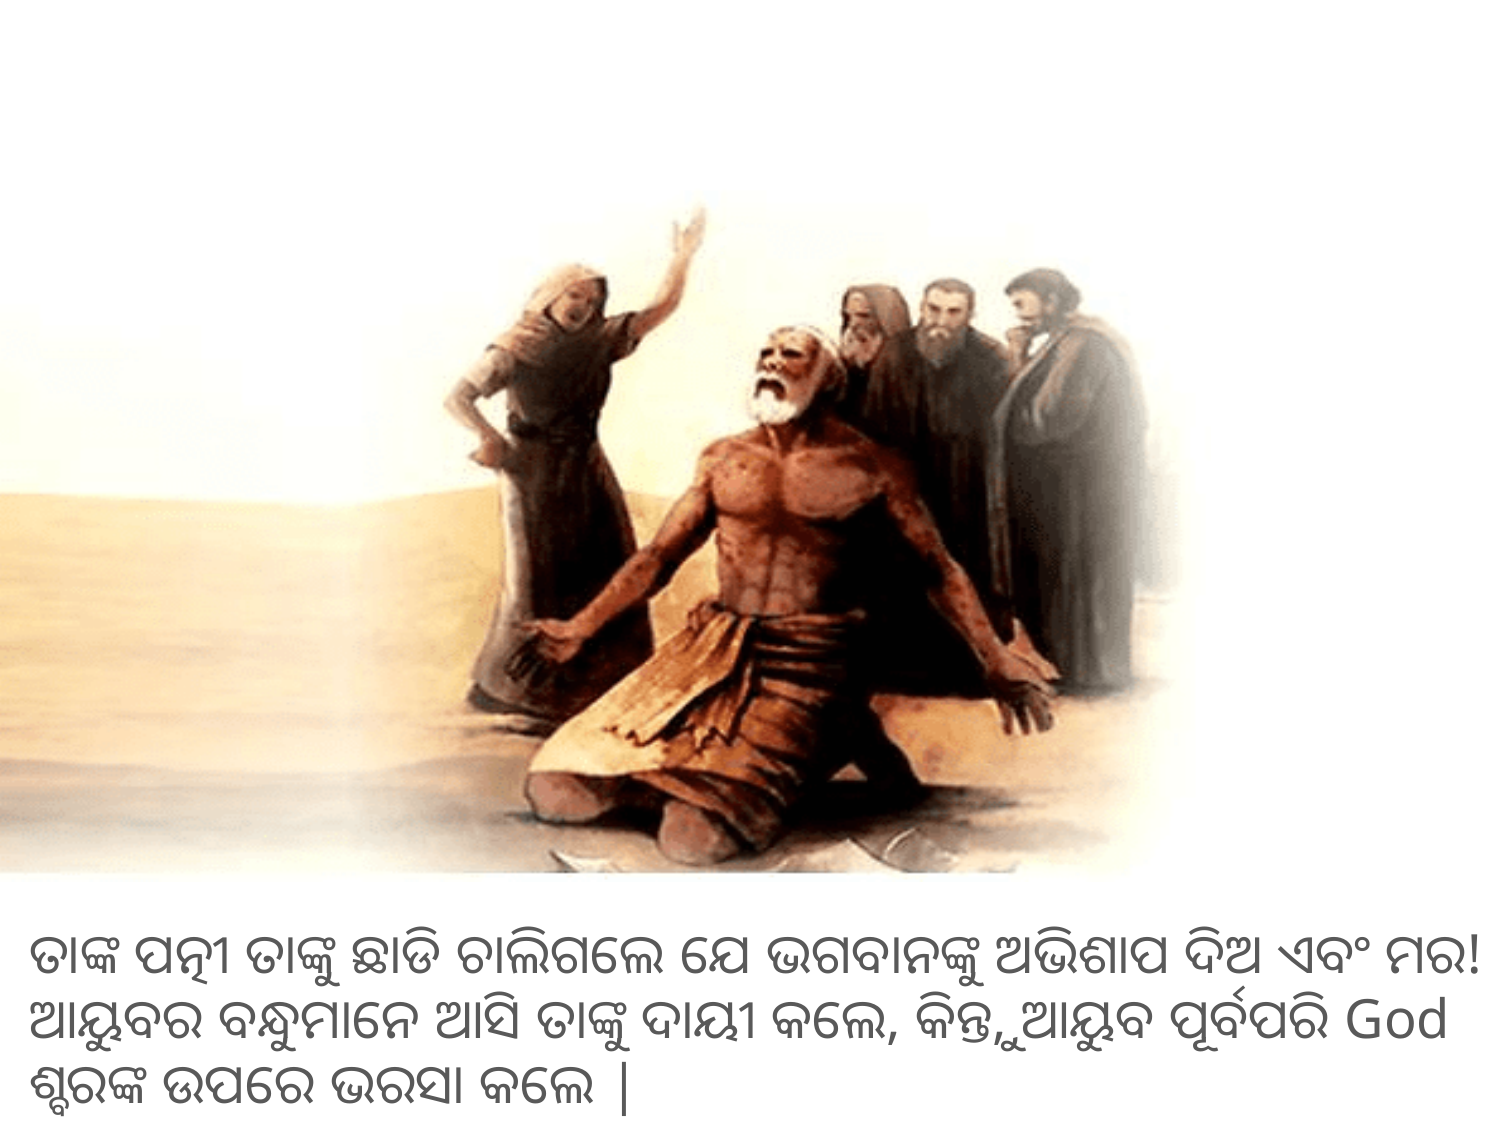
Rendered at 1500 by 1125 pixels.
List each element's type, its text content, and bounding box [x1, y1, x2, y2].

picture [0, 124, 1211, 882]
text_box ତାଙ୍କ ପତ୍ନୀ ତାଙ୍କୁ ଛାଡି ଚାଲିଗଲେ ଯେ ଭଗବାନଙ୍କୁ ଅଭିଶାପ ଦିଅ ଏବଂ ମର! ଆୟୁବର ବନ୍ଧୁମାନେ ଆସି ତାଙ୍କୁ ଦାୟୀ କଲେ, କିନ୍ତୁ, ଆୟୁବ ପୂର୍ବପରି God ଶ୍ବରଙ୍କ ଉପରେ ଭରସା କଲେ | [14, 911, 1500, 1122]
